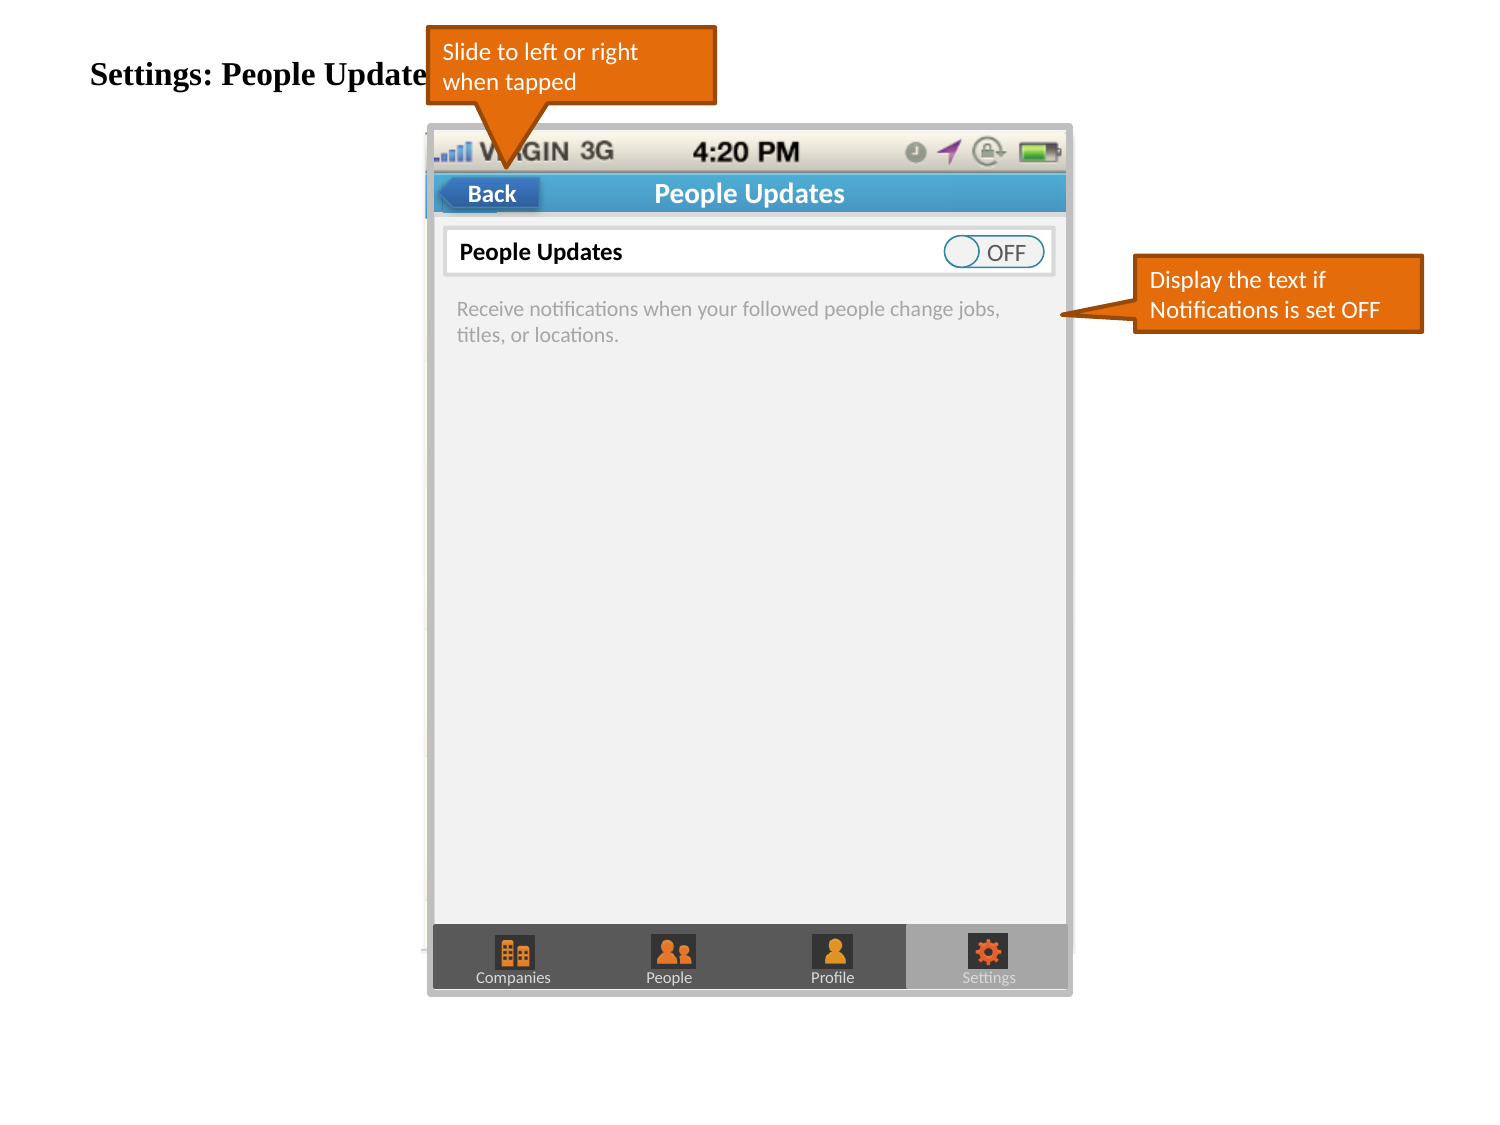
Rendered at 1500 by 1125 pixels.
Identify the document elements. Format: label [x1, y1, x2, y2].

text_box [1079, 253, 1425, 334]
text_box [428, 954, 1071, 996]
text_box [75, 25, 775, 124]
picture [421, 124, 1079, 971]
